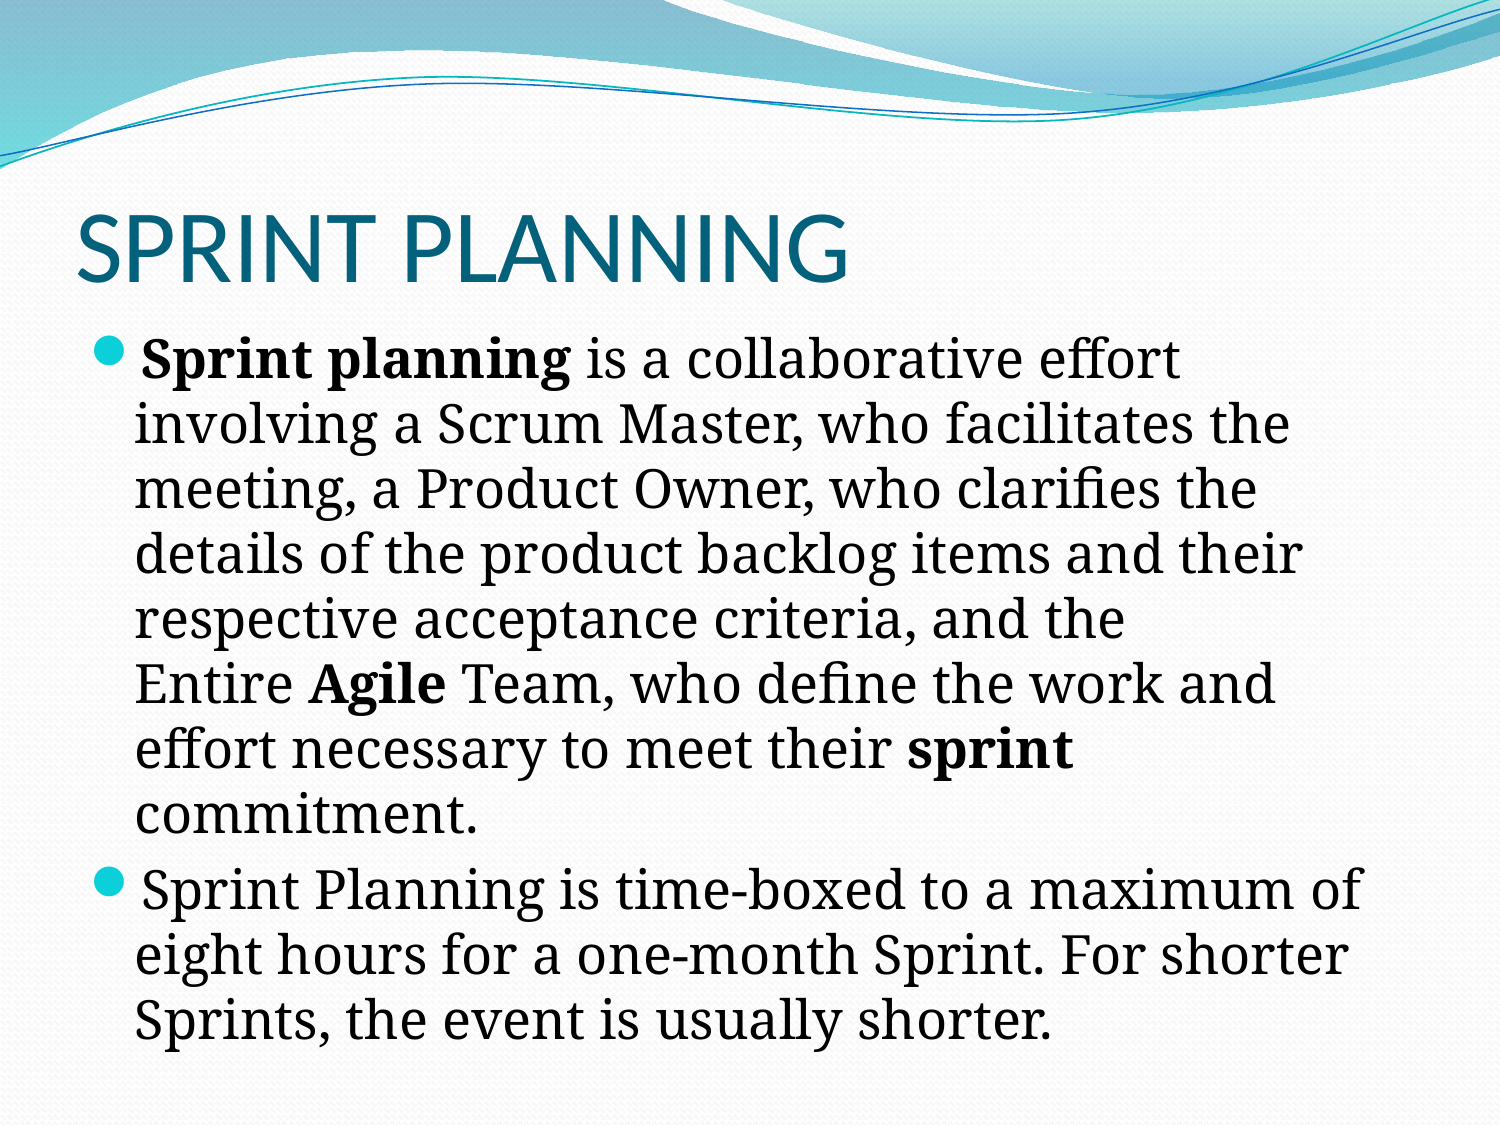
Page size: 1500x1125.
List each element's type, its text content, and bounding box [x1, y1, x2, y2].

title SPRINT PLANNING [75, 115, 1425, 303]
list Sprint planning is a collaborative effort involving a Scrum Master, who facilitates the meeting, a Product Owner, who clarifies the details of the product backlog items and their respective acceptance criteria, and the Entire Agile Team, who define the work and effort necessary to meet their sprint commitment. Sprint Planning is time-boxed to a maximum of eight hours for a one-month Sprint. For shorter Sprints, the event is usually shorter. [75, 317, 1425, 1038]
